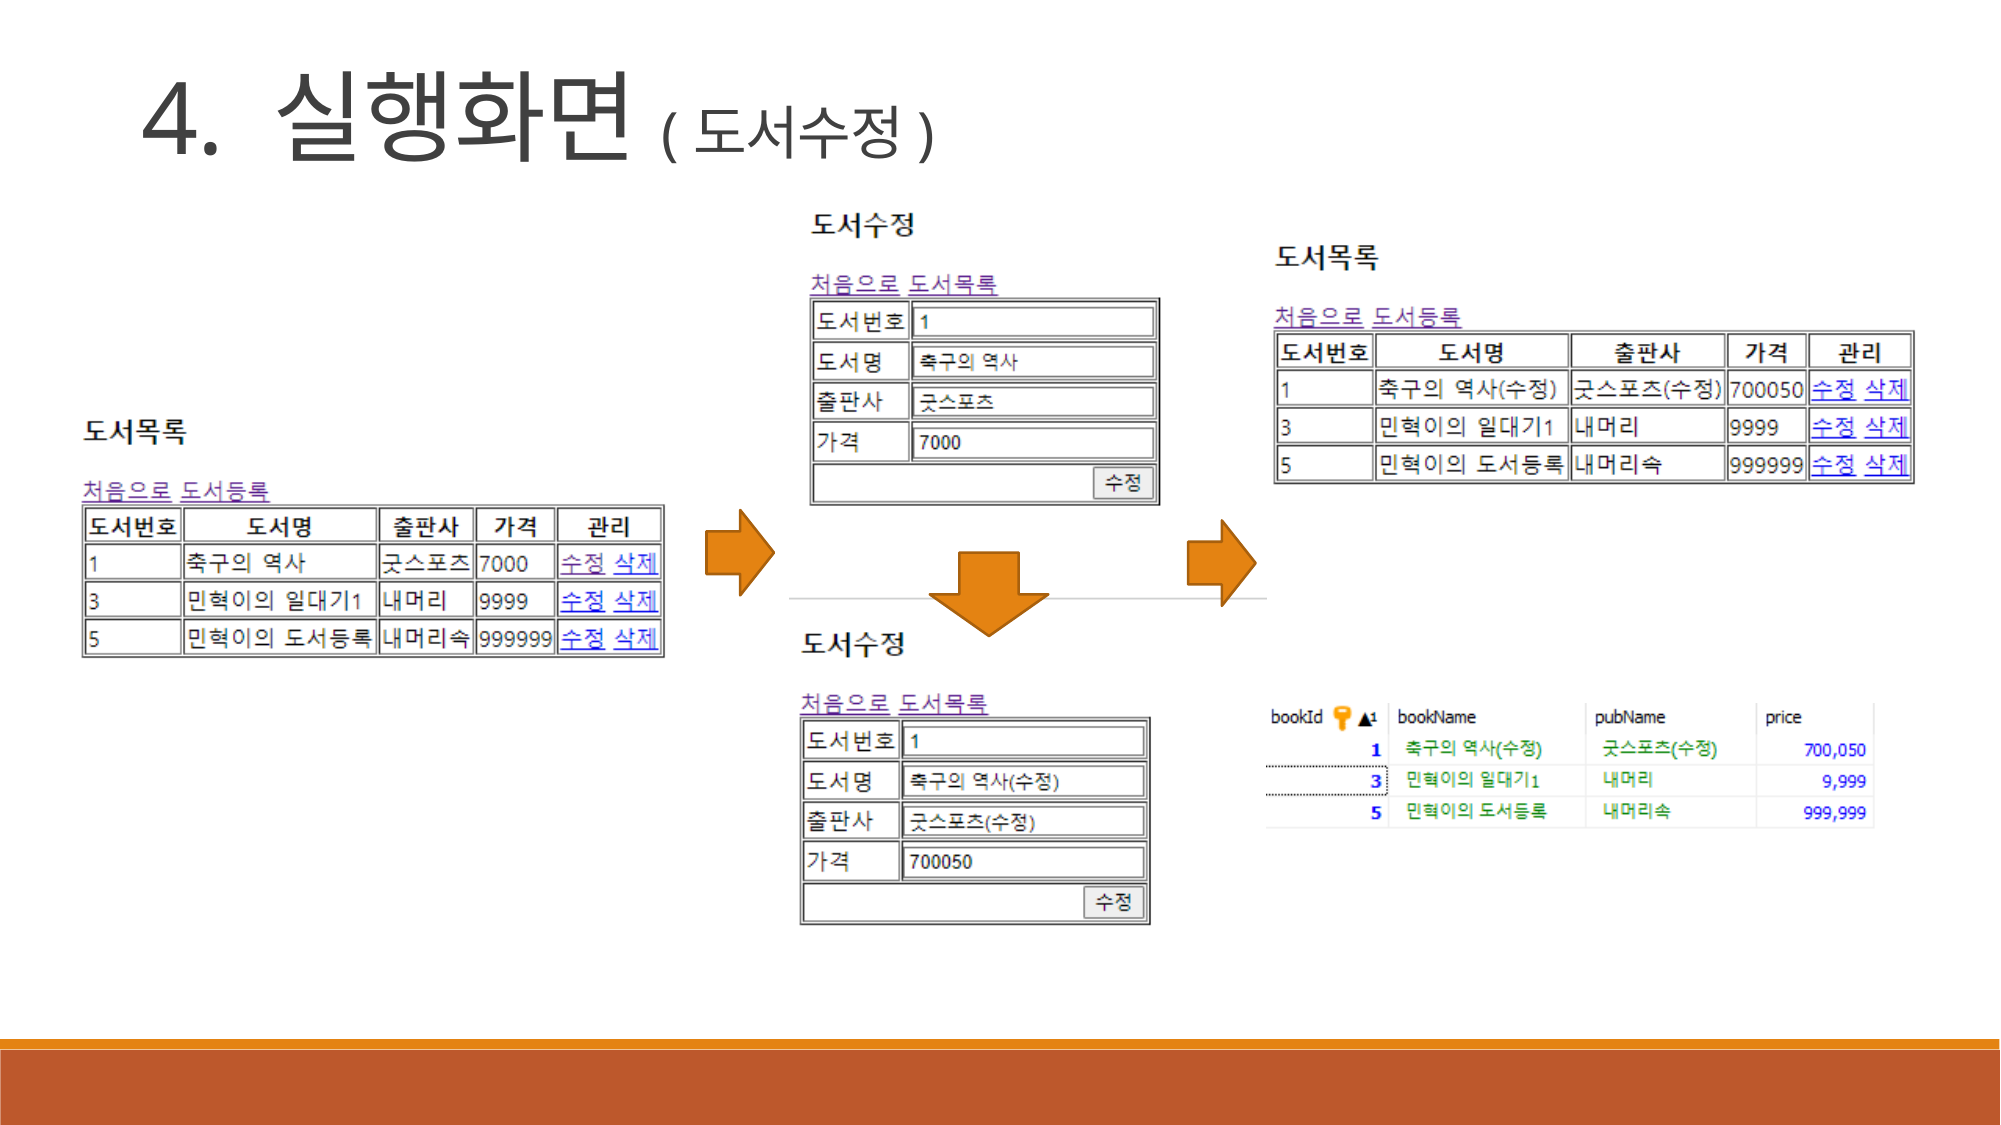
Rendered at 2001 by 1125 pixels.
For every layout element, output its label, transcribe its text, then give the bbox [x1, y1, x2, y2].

text_box [958, 551, 1020, 591]
picture [801, 181, 1988, 552]
picture [789, 594, 1961, 978]
text_box [1186, 541, 1257, 591]
picture [70, 386, 763, 702]
title 4. 실행화면(도서수정) [126, 28, 1777, 183]
